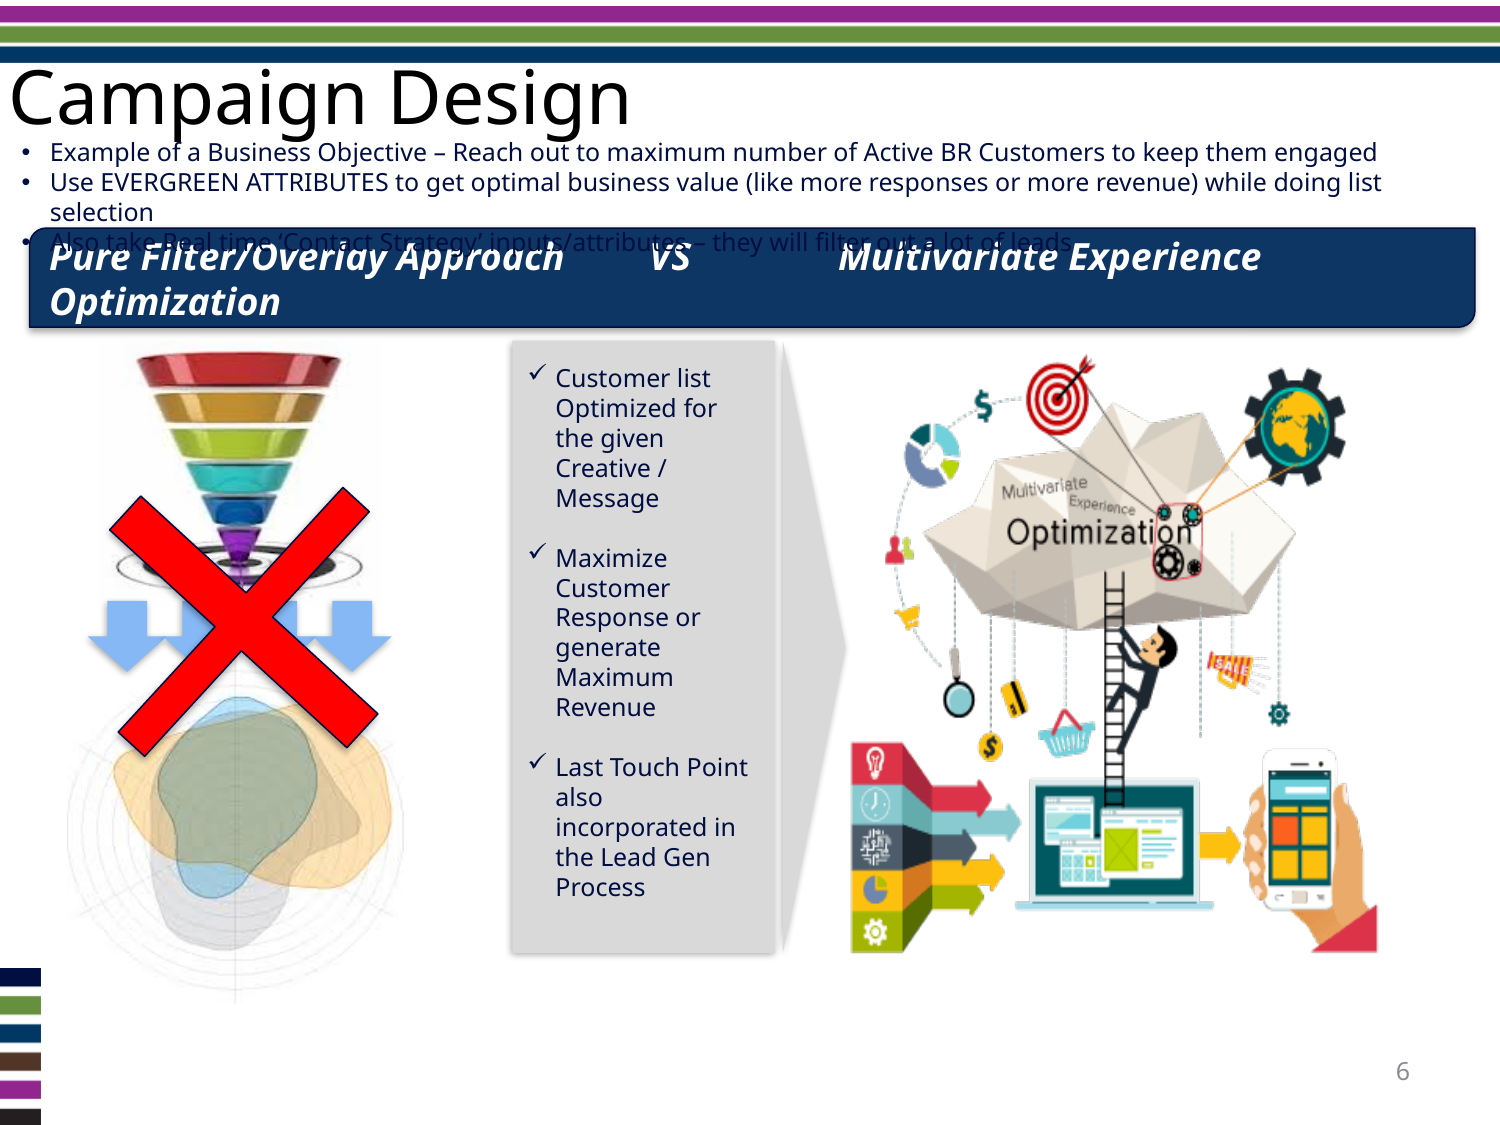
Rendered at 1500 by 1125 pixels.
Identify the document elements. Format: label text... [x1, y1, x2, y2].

picture [0, 968, 41, 1125]
text_box Pure Filter/Overlay Approach VS Multivariate Experience Optimization [28, 294, 1476, 328]
slide_number 5 [1074, 1042, 1425, 1103]
title Campaign Design [0, 72, 1344, 166]
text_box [66, 340, 404, 1004]
picture [0, 6, 1500, 64]
text_box Example of a Business Objective – Reach out to maximum number of Active BR Customers to keep them engaged Use EVERGREEN ATTRIBUTES to get optimal business value (like more responses or more revenue) while doing list selection Also take Real time ‘Contact Strategy’ inputs/attributes – they will filter out a lot of leads [6, 129, 1493, 294]
picture [762, 327, 1466, 966]
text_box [512, 340, 846, 954]
